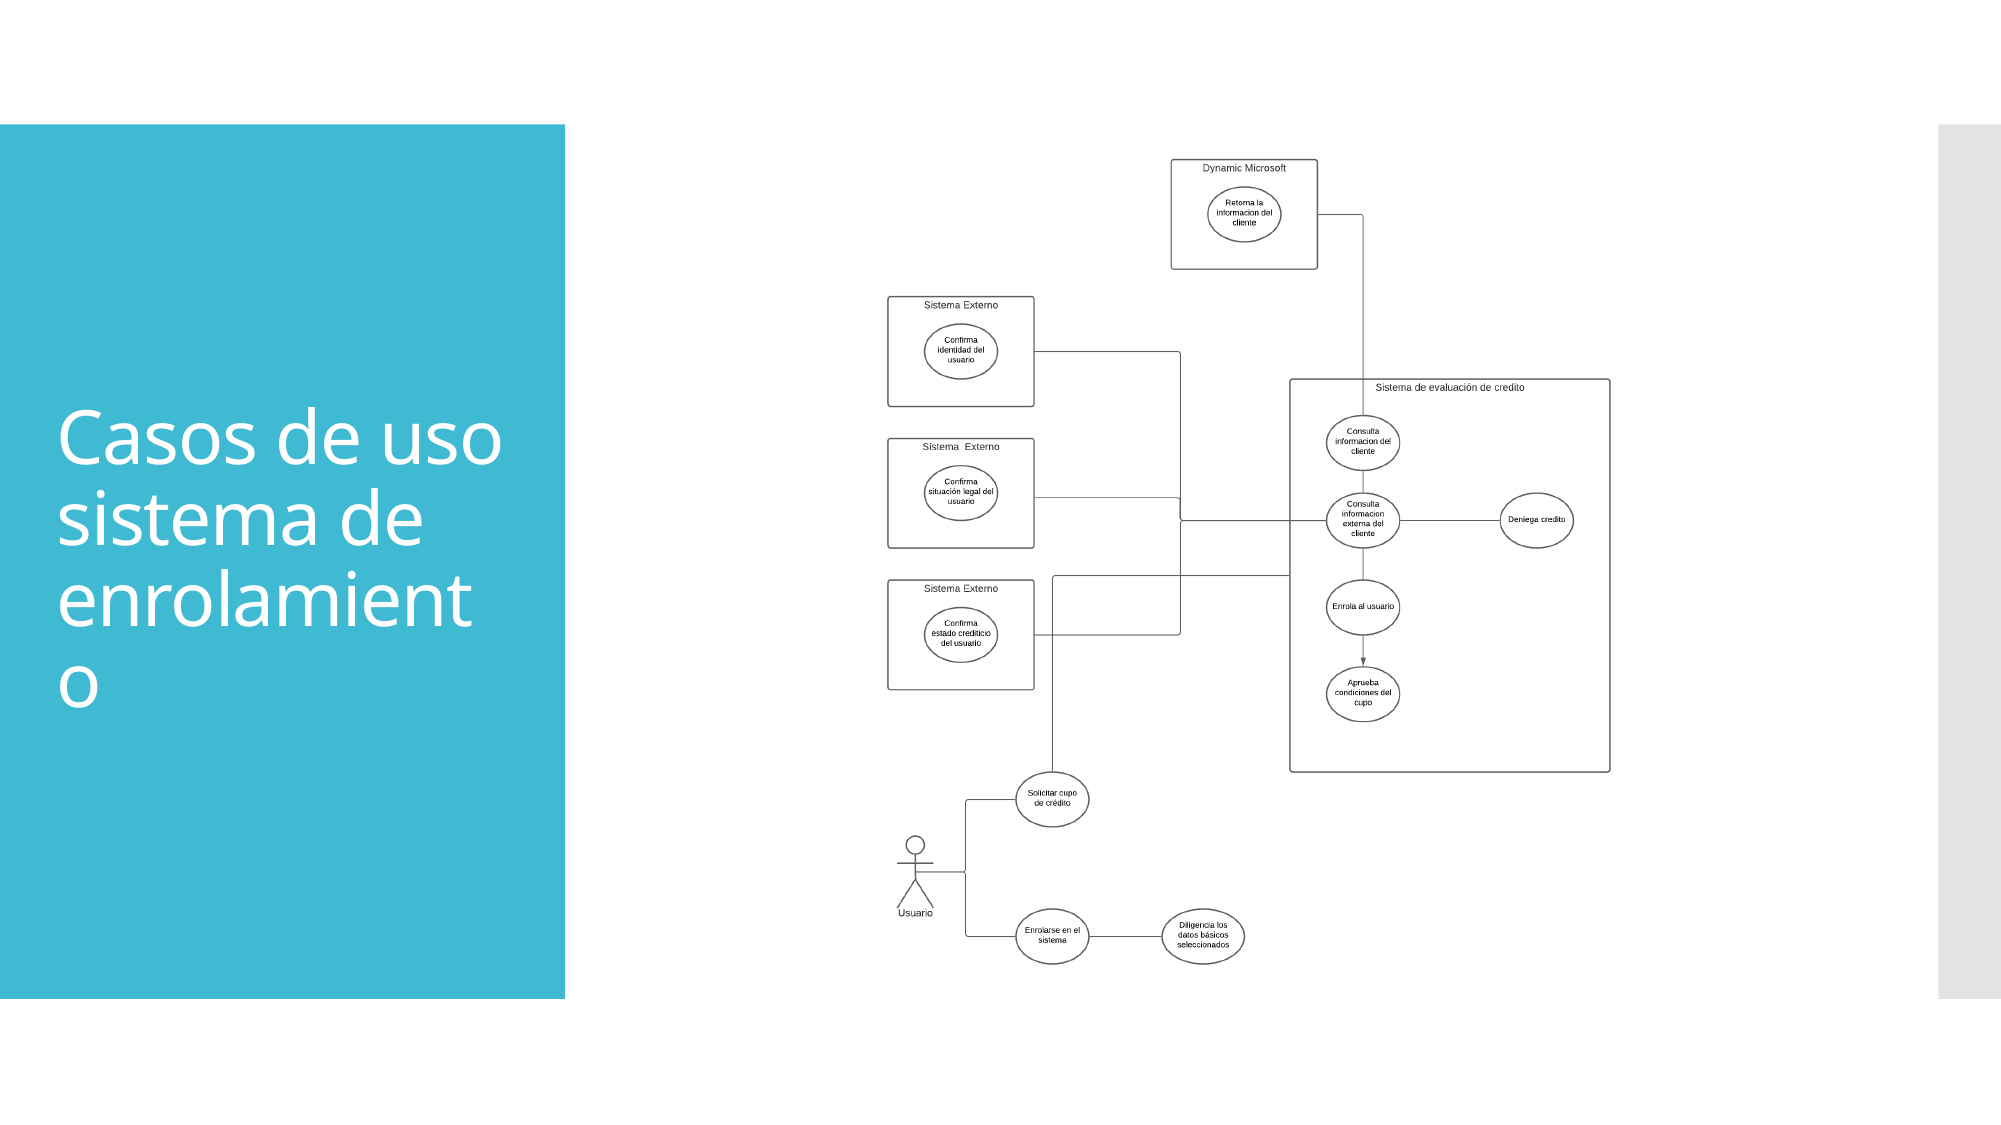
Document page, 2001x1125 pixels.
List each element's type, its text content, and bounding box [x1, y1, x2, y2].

title Casos de uso sistema de enrolamiento [41, 184, 525, 940]
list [841, 141, 1628, 982]
